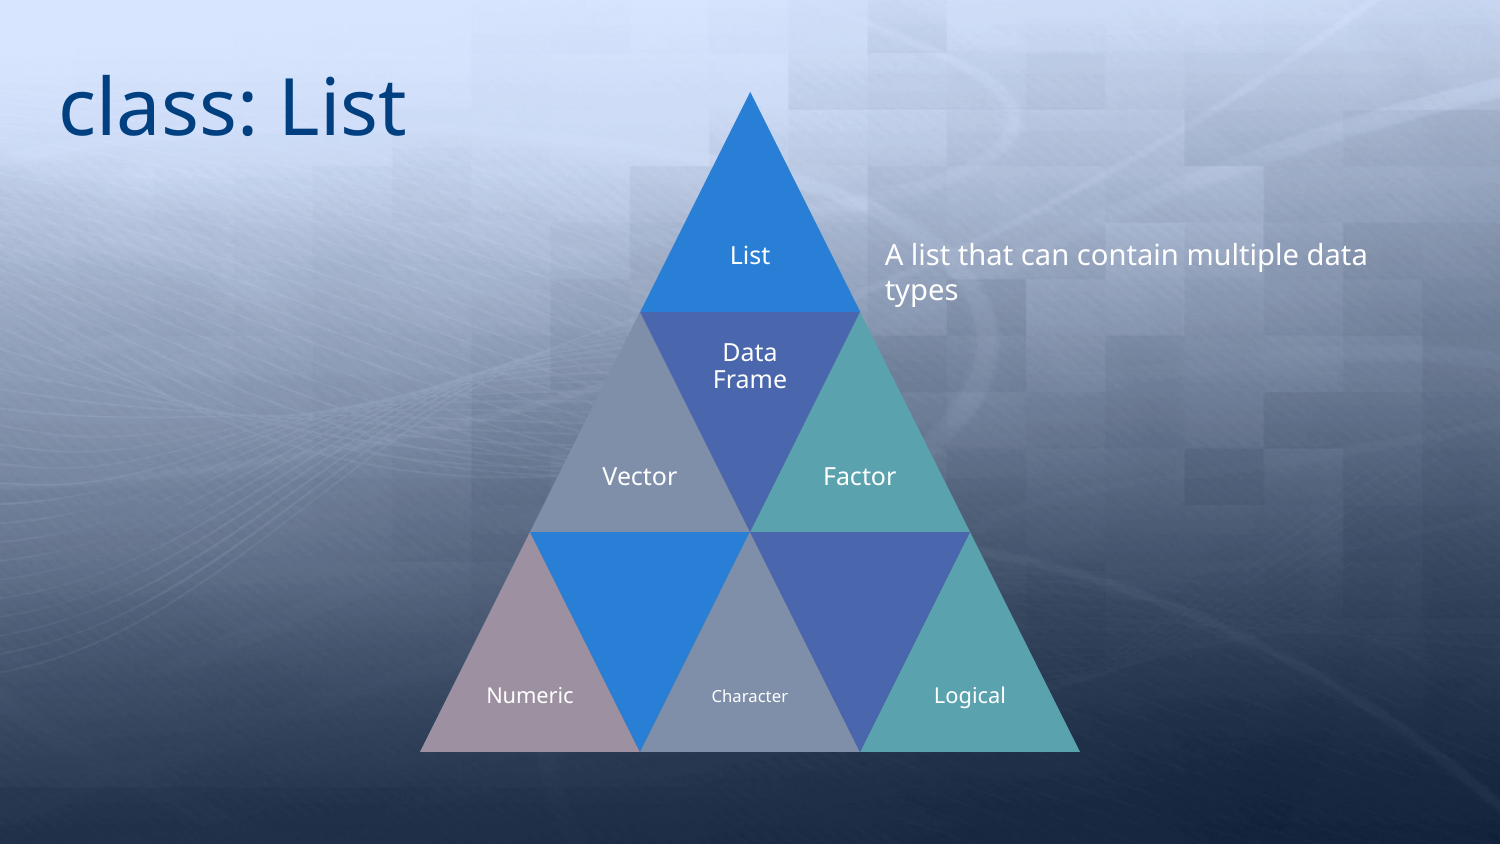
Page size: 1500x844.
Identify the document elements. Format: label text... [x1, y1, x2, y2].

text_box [878, 311, 971, 533]
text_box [249, 87, 1251, 756]
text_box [529, 311, 639, 533]
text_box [639, 91, 861, 313]
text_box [639, 313, 861, 533]
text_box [529, 533, 639, 753]
text_box A list that can contain multiple data types [1284, 229, 1445, 314]
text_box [749, 550, 971, 753]
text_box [639, 550, 749, 753]
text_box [990, 531, 1081, 753]
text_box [419, 531, 529, 753]
title class: List [43, 18, 970, 159]
